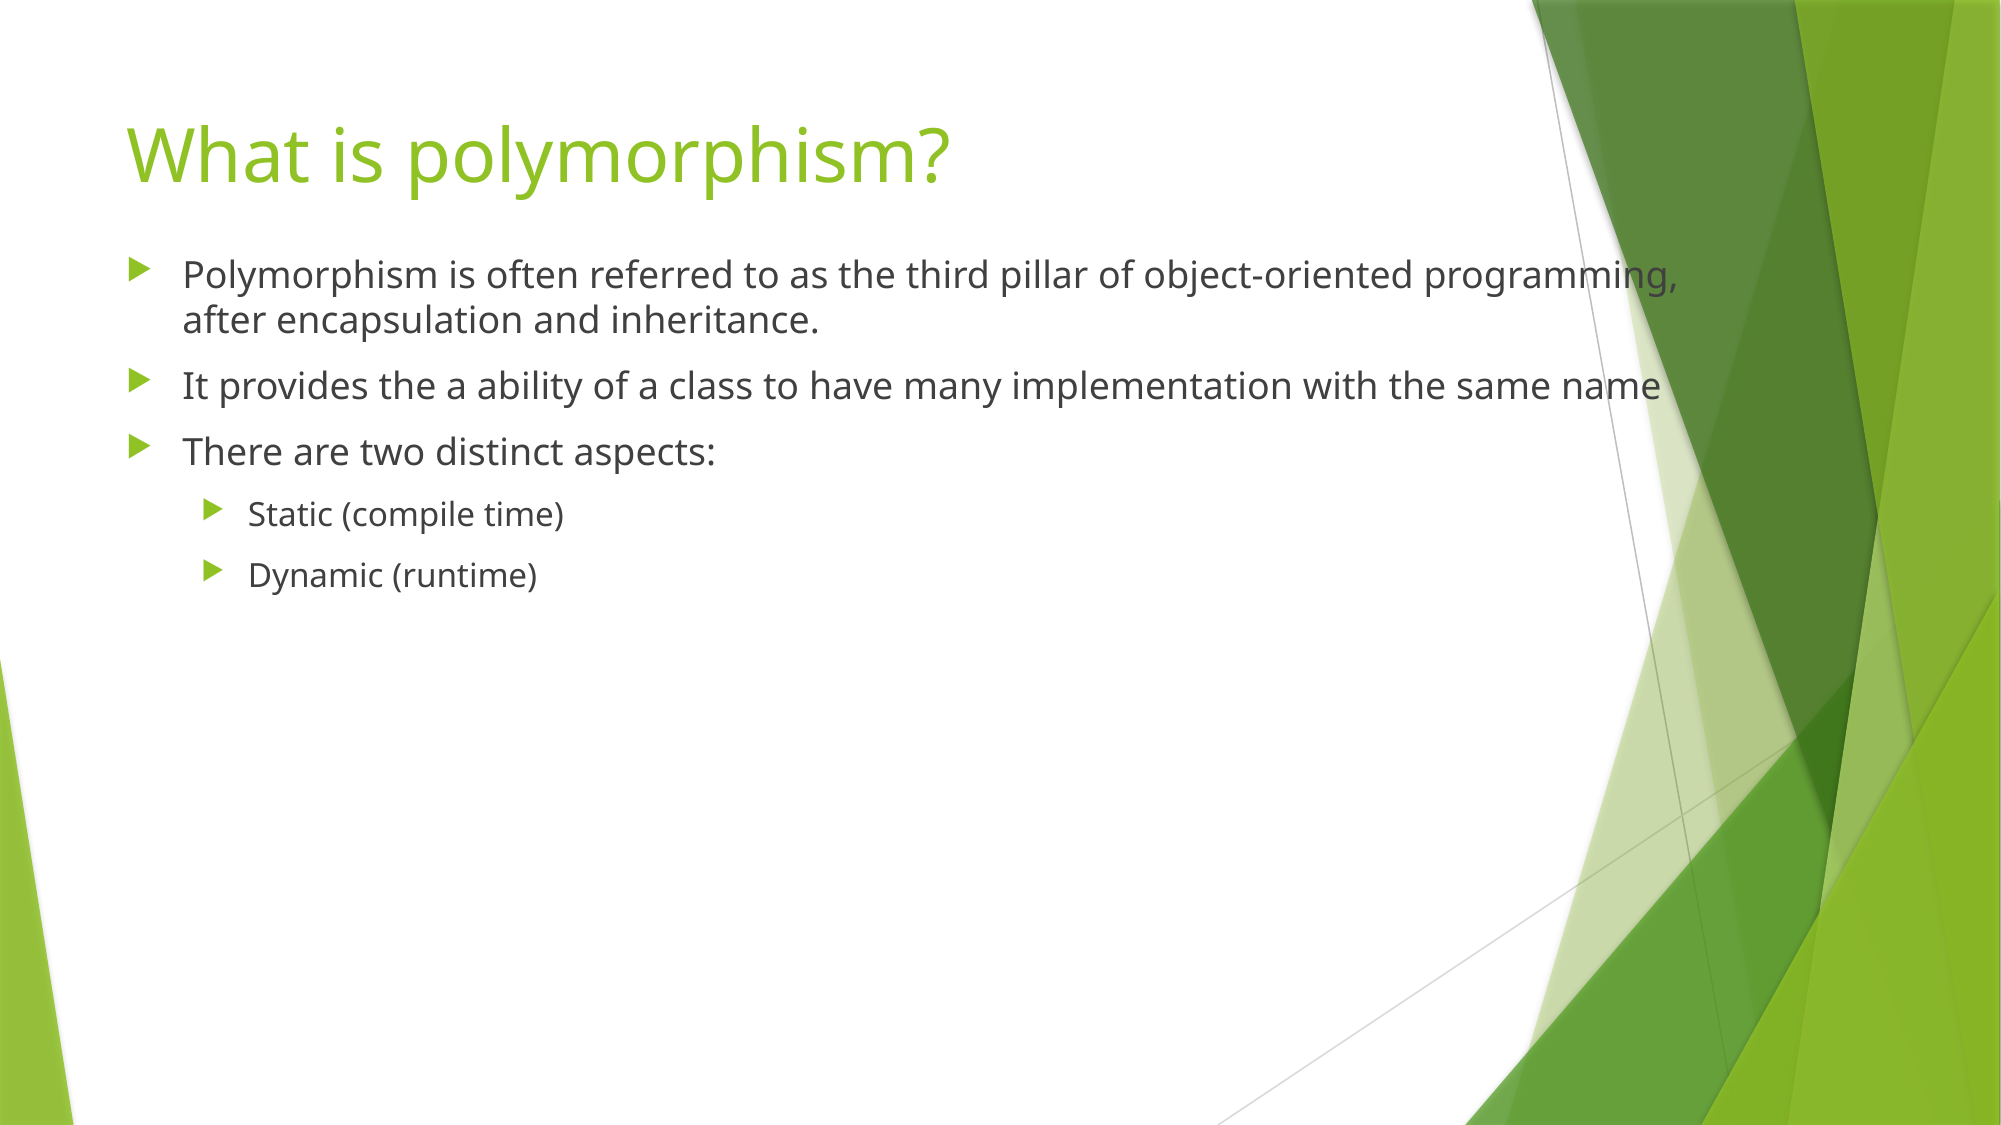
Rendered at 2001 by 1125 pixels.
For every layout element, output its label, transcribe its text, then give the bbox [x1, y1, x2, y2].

title What is polymorphism? [111, 99, 1522, 243]
list Polymorphism is often referred to as the third pillar of object-oriented programming, after encapsulation and inheritance. It provides the a ability of a class to have many implementation with the same name There are two distinct aspects: Static (compile time) Dynamic (runtime) [111, 243, 1756, 1047]
